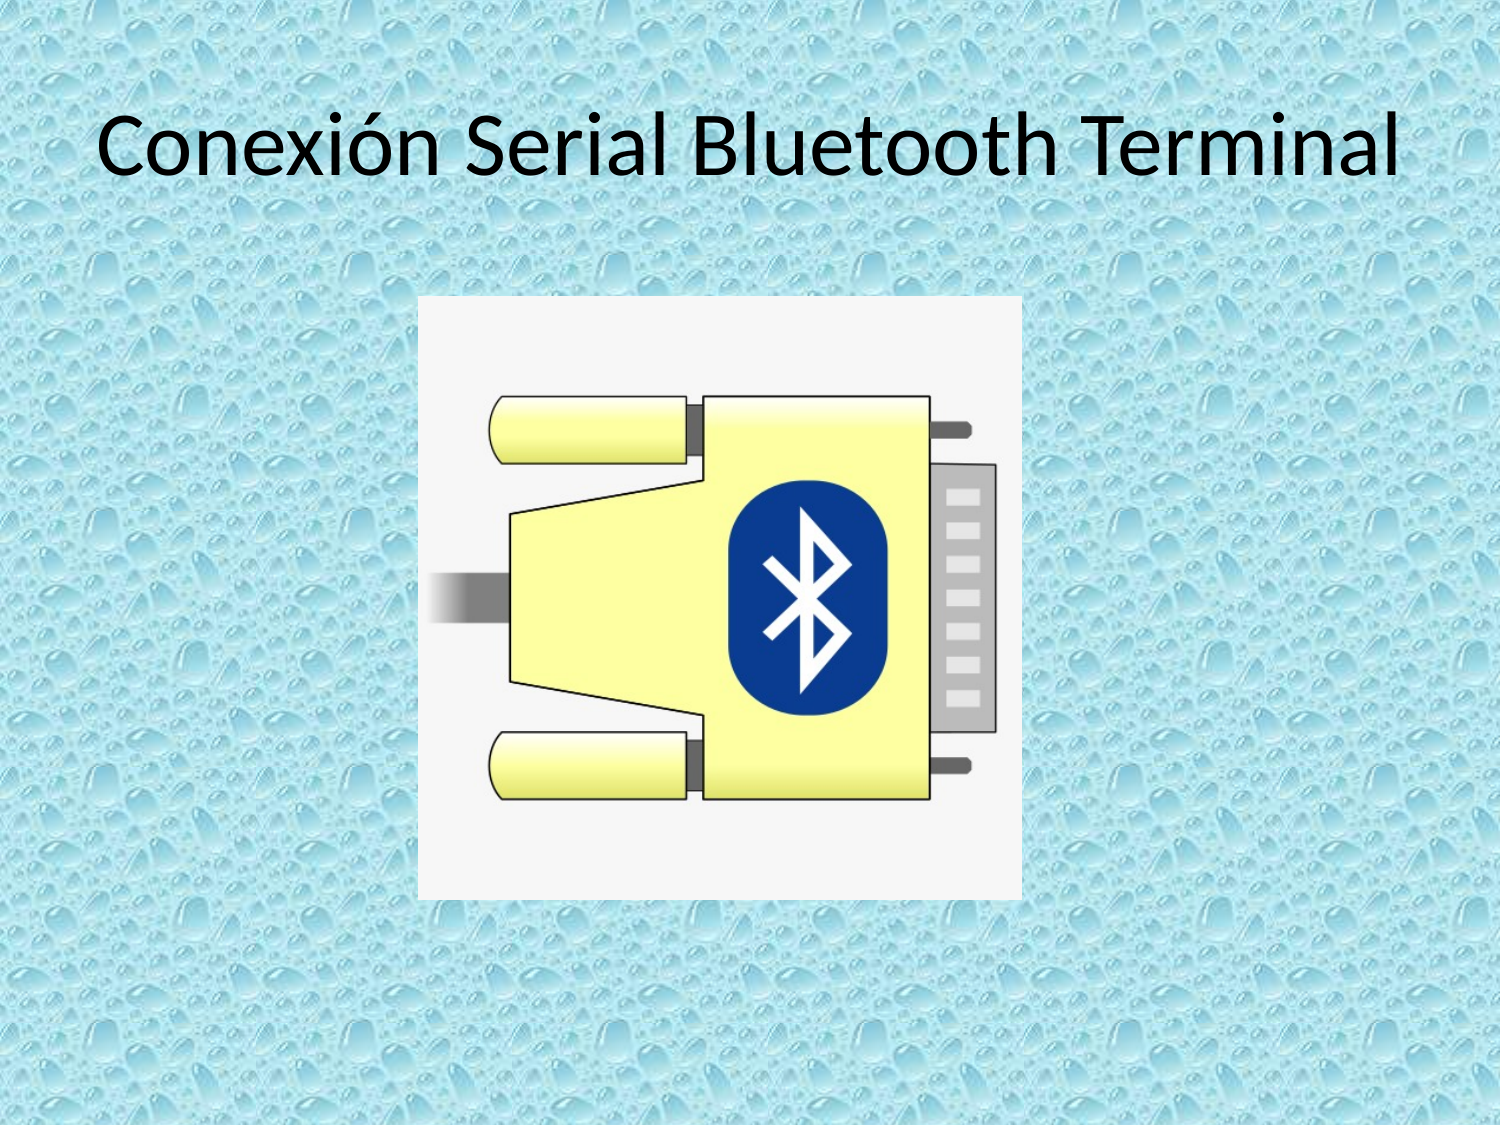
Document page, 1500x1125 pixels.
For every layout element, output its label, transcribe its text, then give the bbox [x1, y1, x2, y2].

title Conexión Serial Bluetooth Terminal [75, 45, 1425, 233]
picture [0, 0, 1500, 1125]
